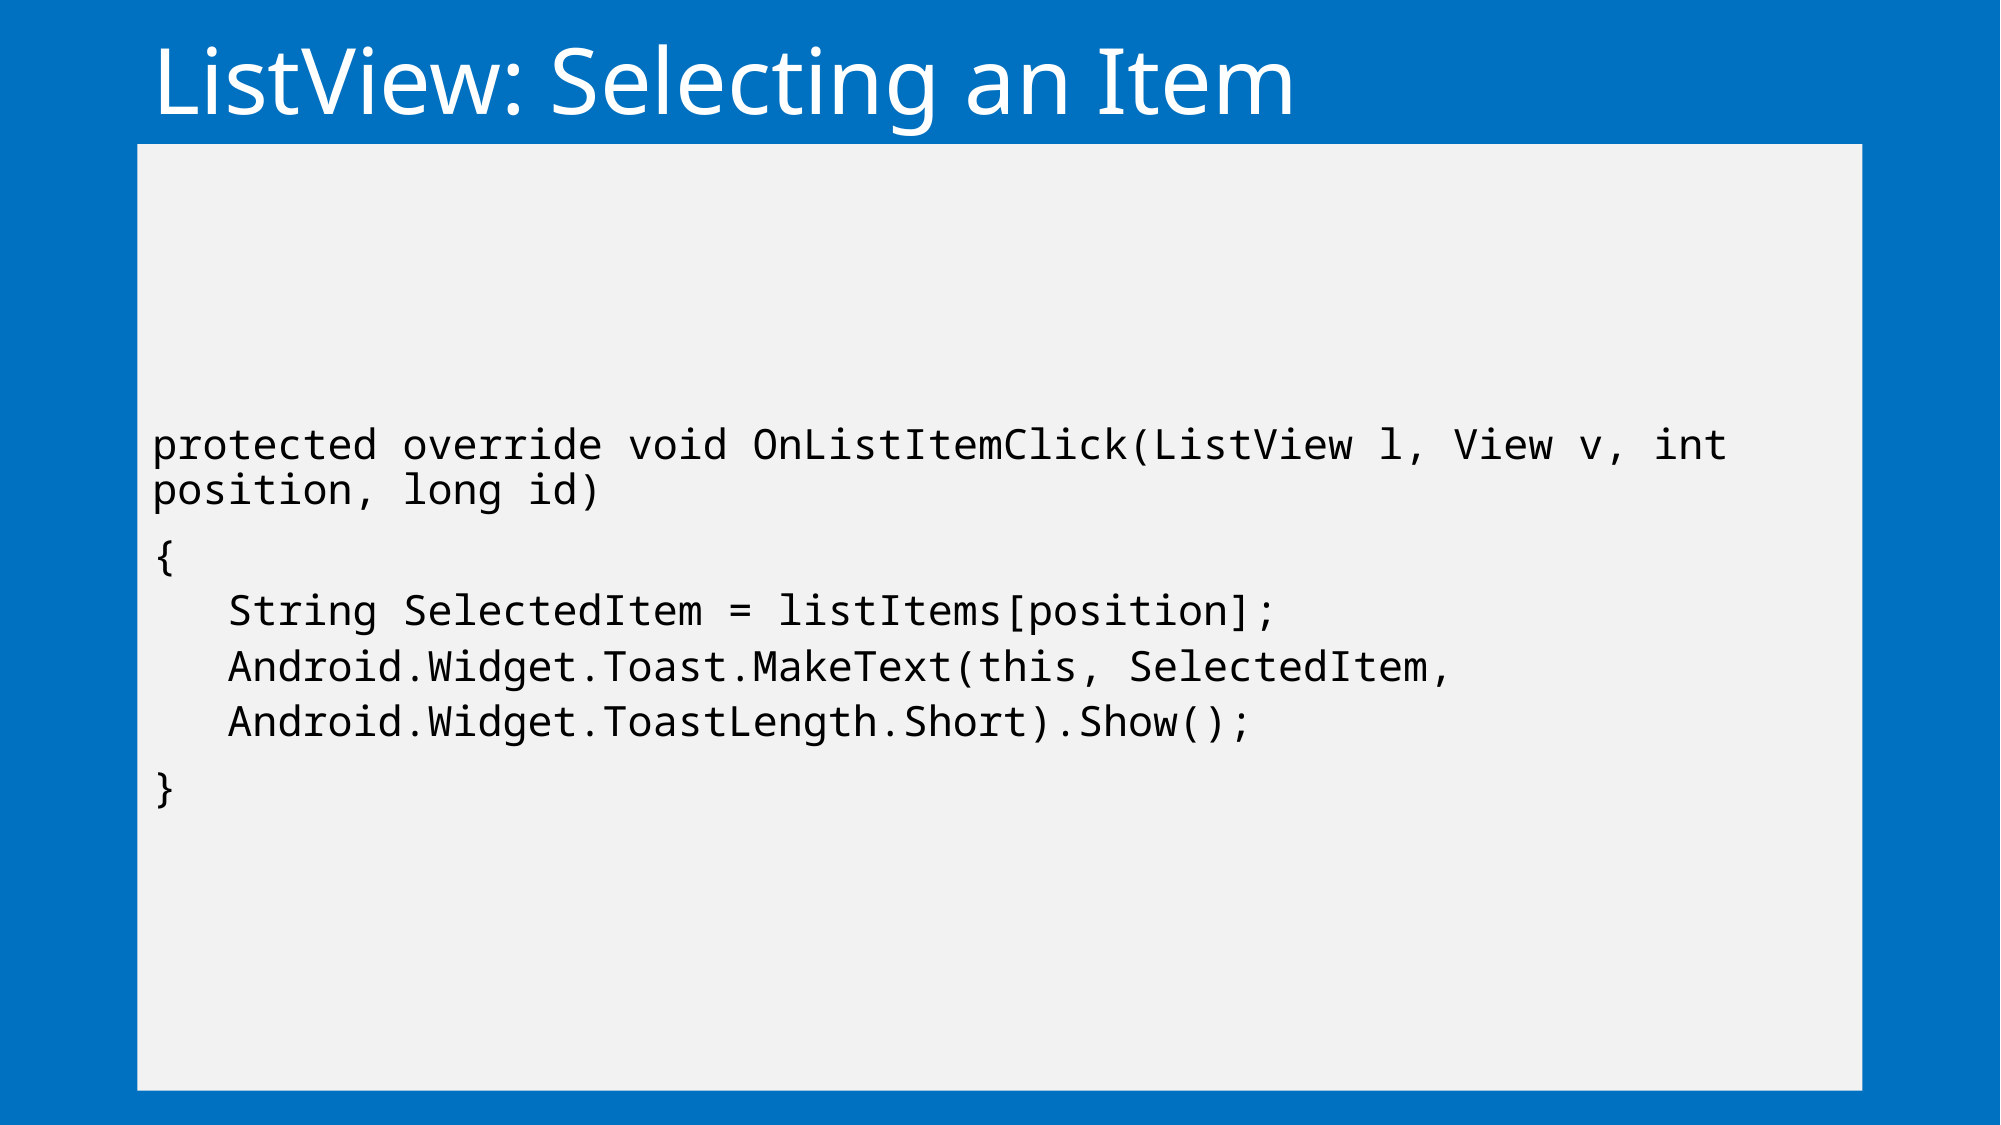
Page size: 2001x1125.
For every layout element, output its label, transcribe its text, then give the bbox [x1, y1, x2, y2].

title ListView: Selecting an Item [137, 25, 1863, 144]
list protected override void OnListItemClick(ListView l, View v, int position, long id) { String SelectedItem = listItems[position]; Android.Widget.Toast.MakeText(this, SelectedItem, Android.Widget.ToastLength.Short).Show(); } [137, 144, 1863, 1091]
